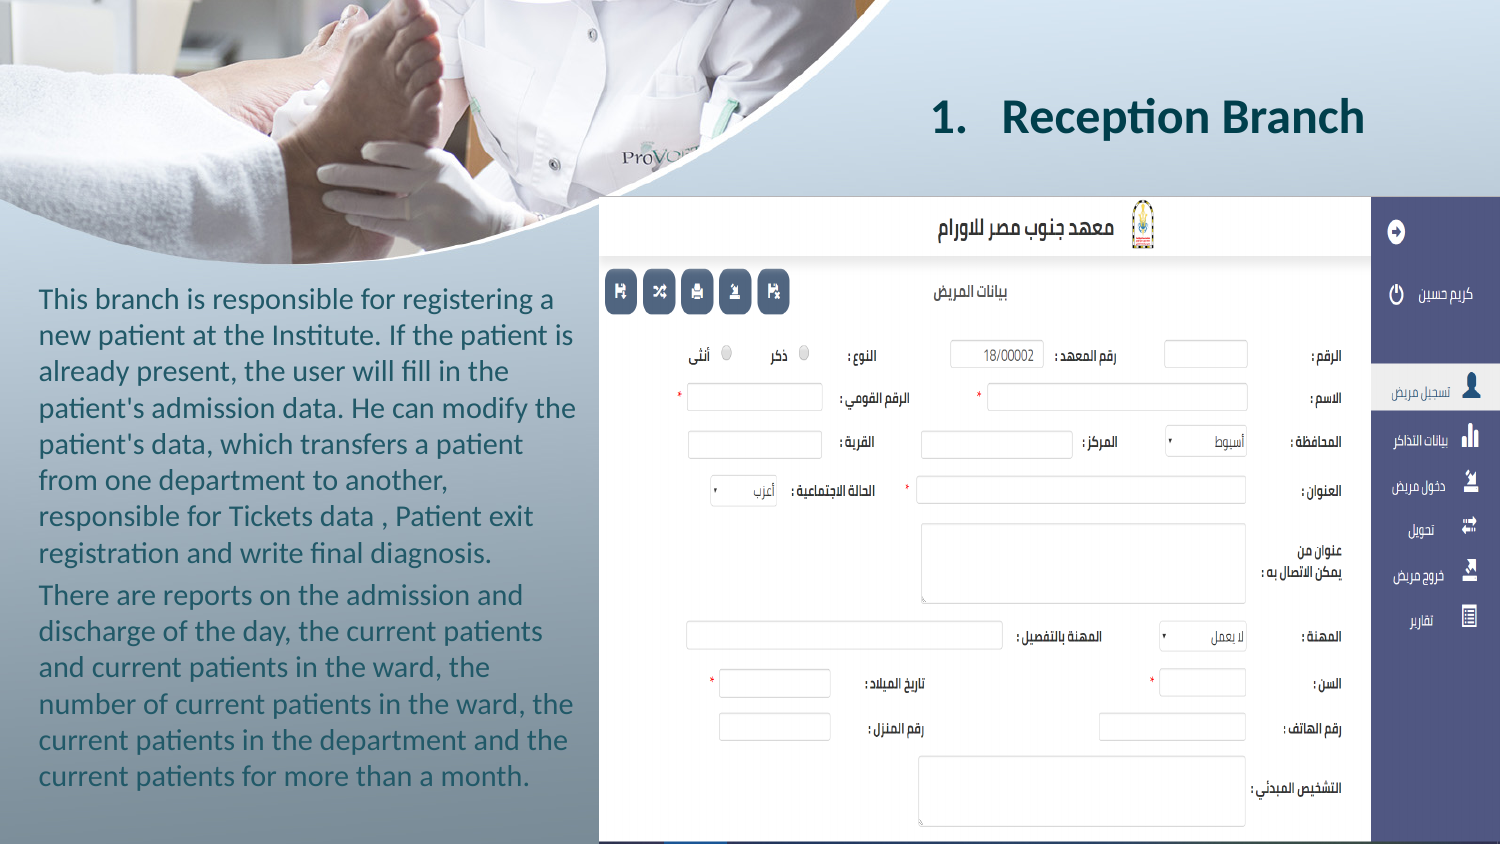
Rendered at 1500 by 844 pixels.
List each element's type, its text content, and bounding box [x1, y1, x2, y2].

list This branch is responsible for registering a new patient at the Institute. If the patient is already present, the user will fill in the patient's admission data. He can modify the patient's data, which transfers a patient from one department to another, responsible for Tickets data , Patient exit registration and write final diagnosis. There are reports on the admission and discharge of the day, the current patients and current patients in the ward, the number of current patients in the ward, the current patients in the department and the current patients for more than a month. [23, 271, 592, 823]
picture [0, 0, 1500, 844]
title 1. Reception Branch [875, 46, 1421, 152]
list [599, 196, 1500, 844]
